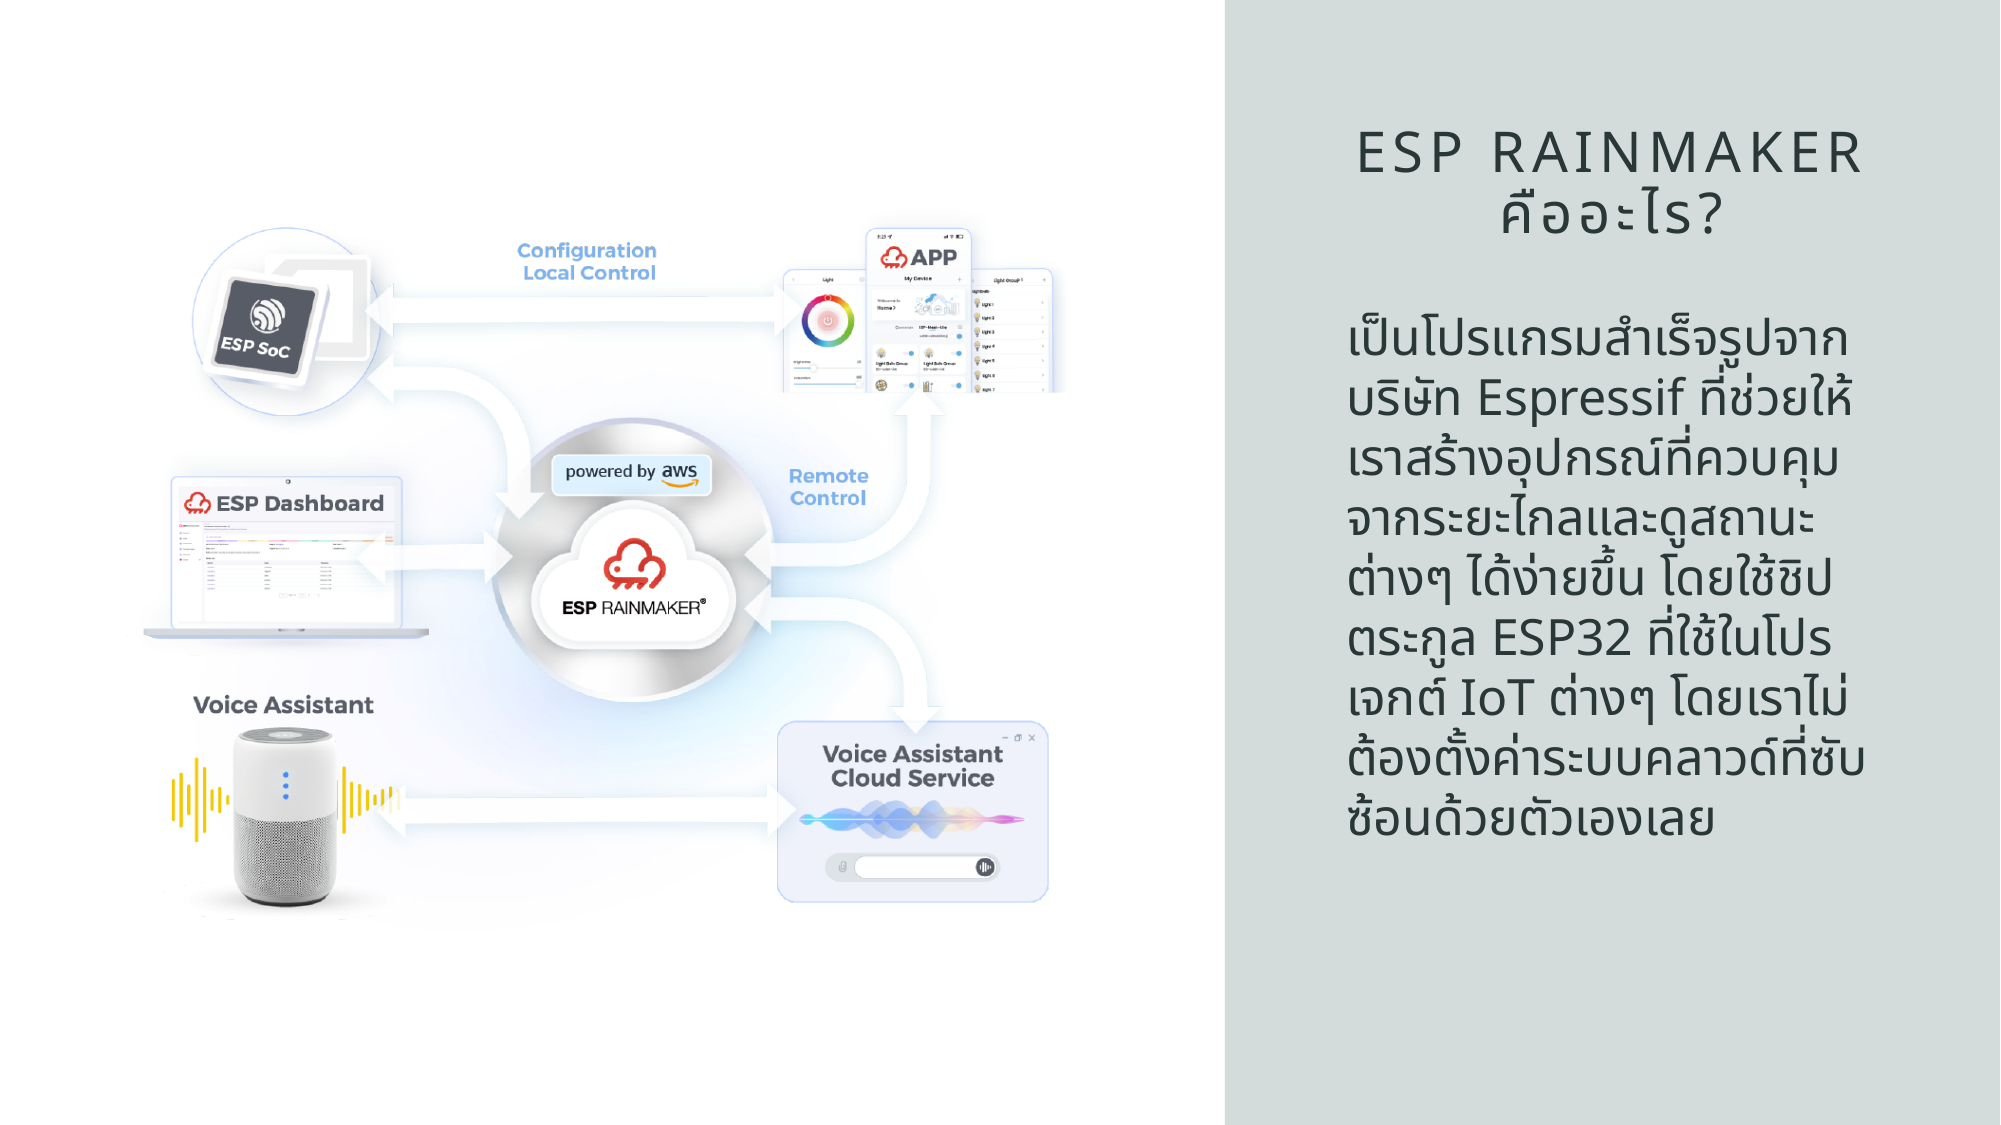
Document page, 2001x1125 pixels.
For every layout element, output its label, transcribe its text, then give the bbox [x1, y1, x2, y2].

text_box [0, 0, 1224, 1125]
title ESP RainMaker คืออะไร? [1333, 39, 1890, 253]
list เป็นโปรแกรมสำเร็จรูปจากบริษัท Espressif ที่ช่วยให้เราสร้างอุปกรณ์ที่ควบคุมจากระยะไกลและดูสถานะต่างๆ ได้ง่ายขึ้น โดยใช้ชิปตระกูล ESP32 ที่ใช้ในโปรเจกต์ IoT ต่างๆ โดยเราไม่ต้องตั้งค่าระบบคลาวด์ที่ซับซ้อนด้วยตัวเองเลย [1331, 297, 1888, 1037]
text_box [1224, 0, 2000, 1125]
picture [112, 192, 1113, 933]
